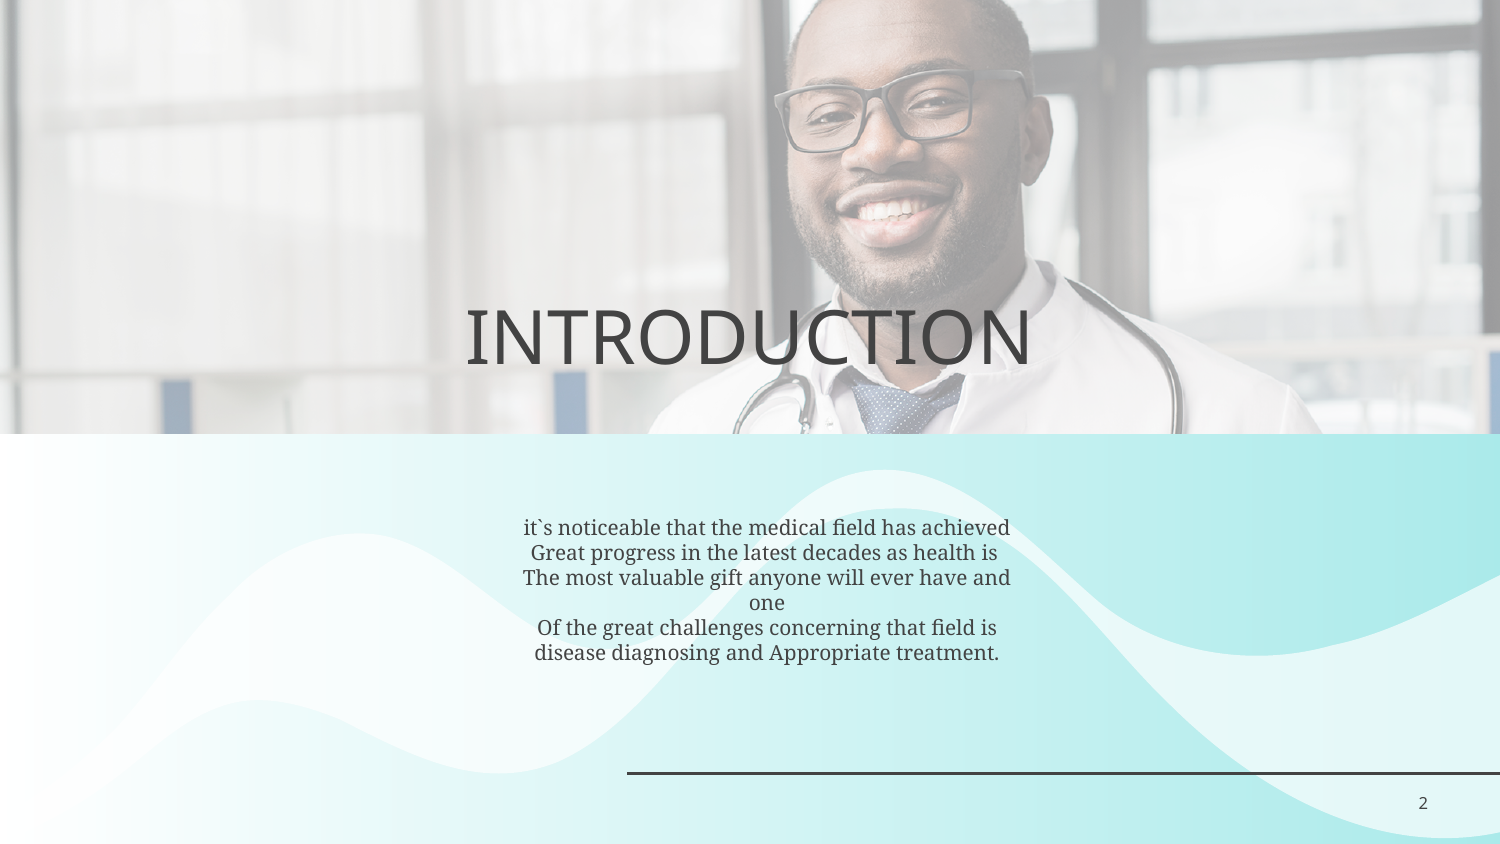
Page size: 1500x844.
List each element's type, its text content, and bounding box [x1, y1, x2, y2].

picture [0, 0, 1500, 435]
subtitle it`s noticeable that the medical field has achieved Great progress in the latest decades as health is The most valuable gift anyone will ever have and one Of the great challenges concerning that field is disease diagnosing and Appropriate treatment. [487, 499, 1047, 652]
slide_number 2 [1403, 778, 1494, 843]
